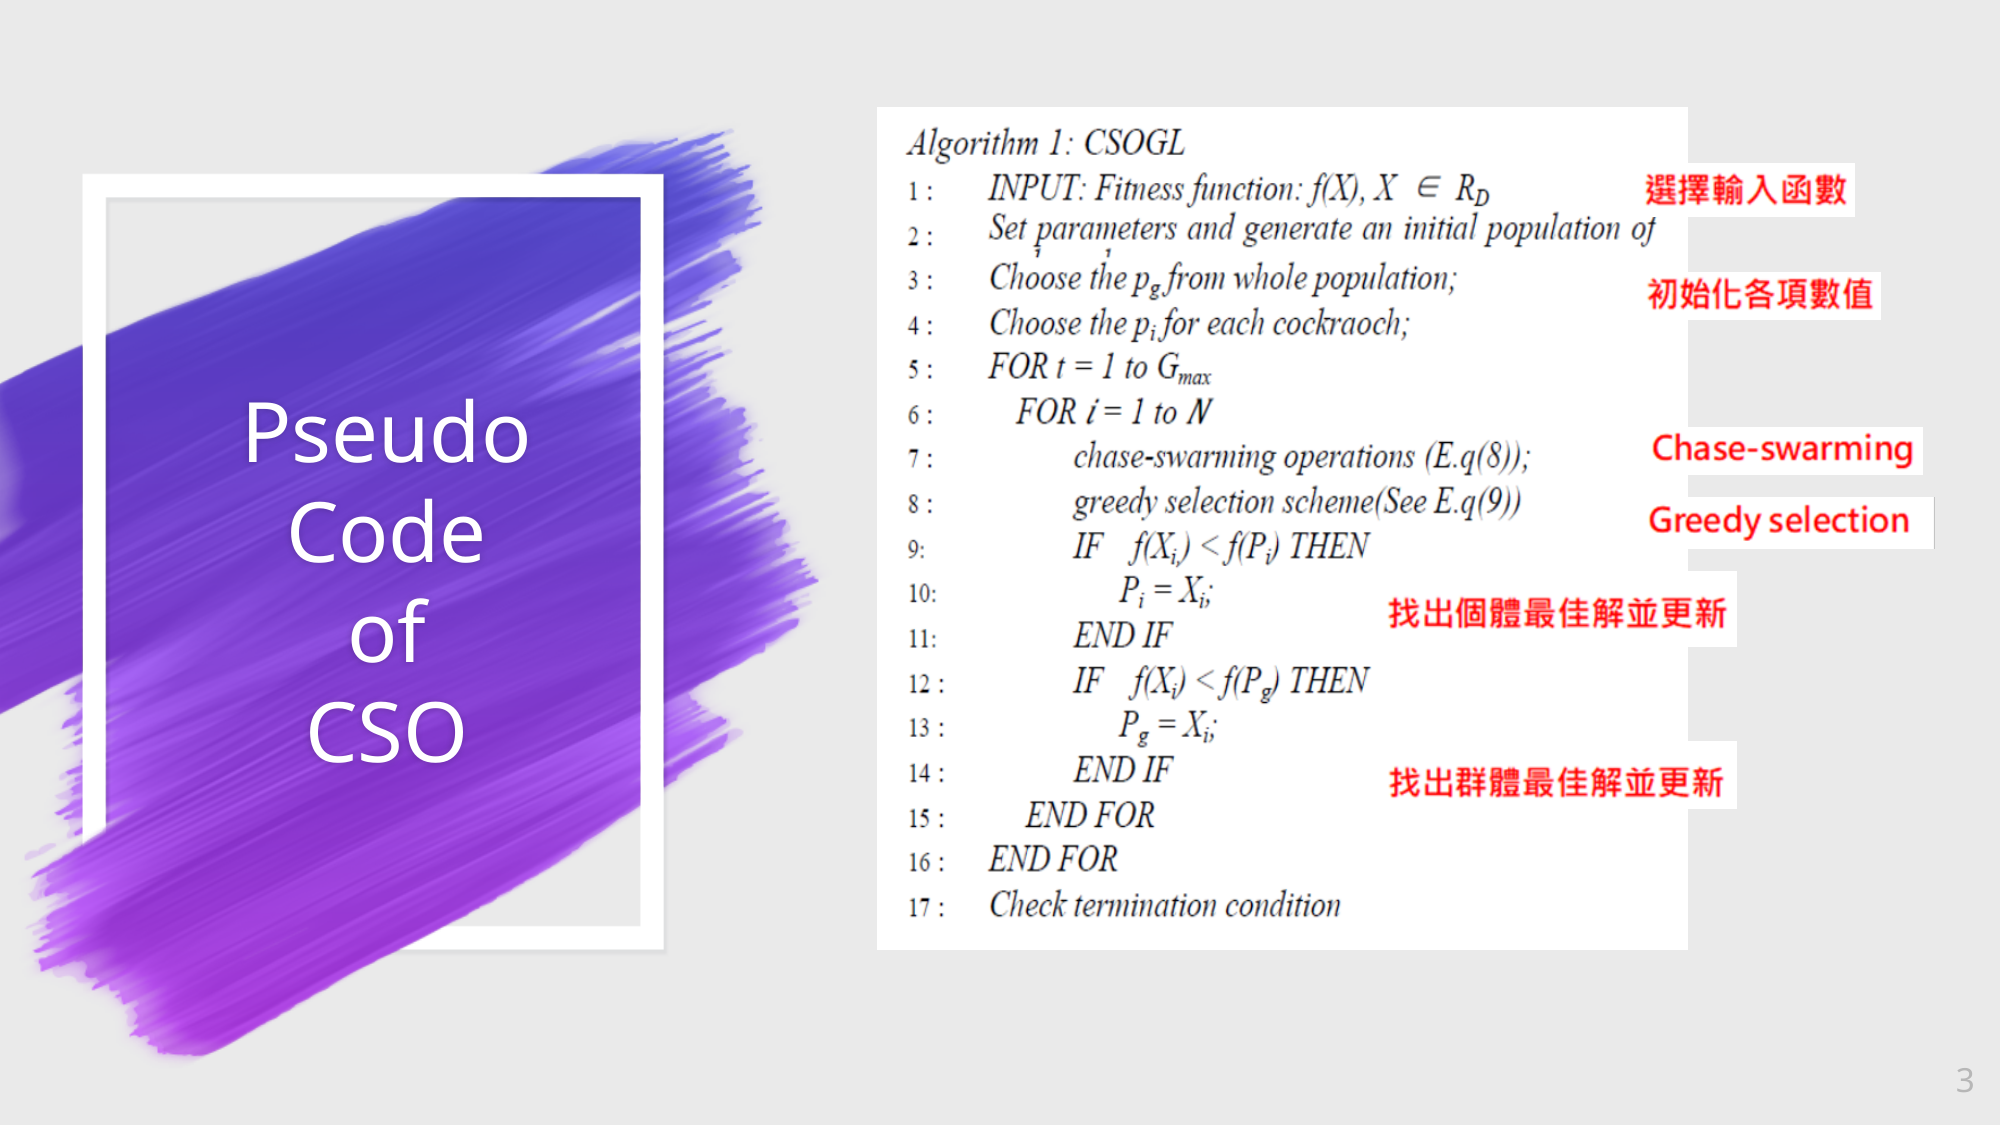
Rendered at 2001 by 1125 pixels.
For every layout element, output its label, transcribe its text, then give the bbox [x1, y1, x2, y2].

list [863, 79, 1975, 1018]
title Pseudo Code of CSO [149, 289, 624, 949]
slide_number 3 [1854, 1038, 1975, 1125]
picture [0, 0, 2000, 1125]
